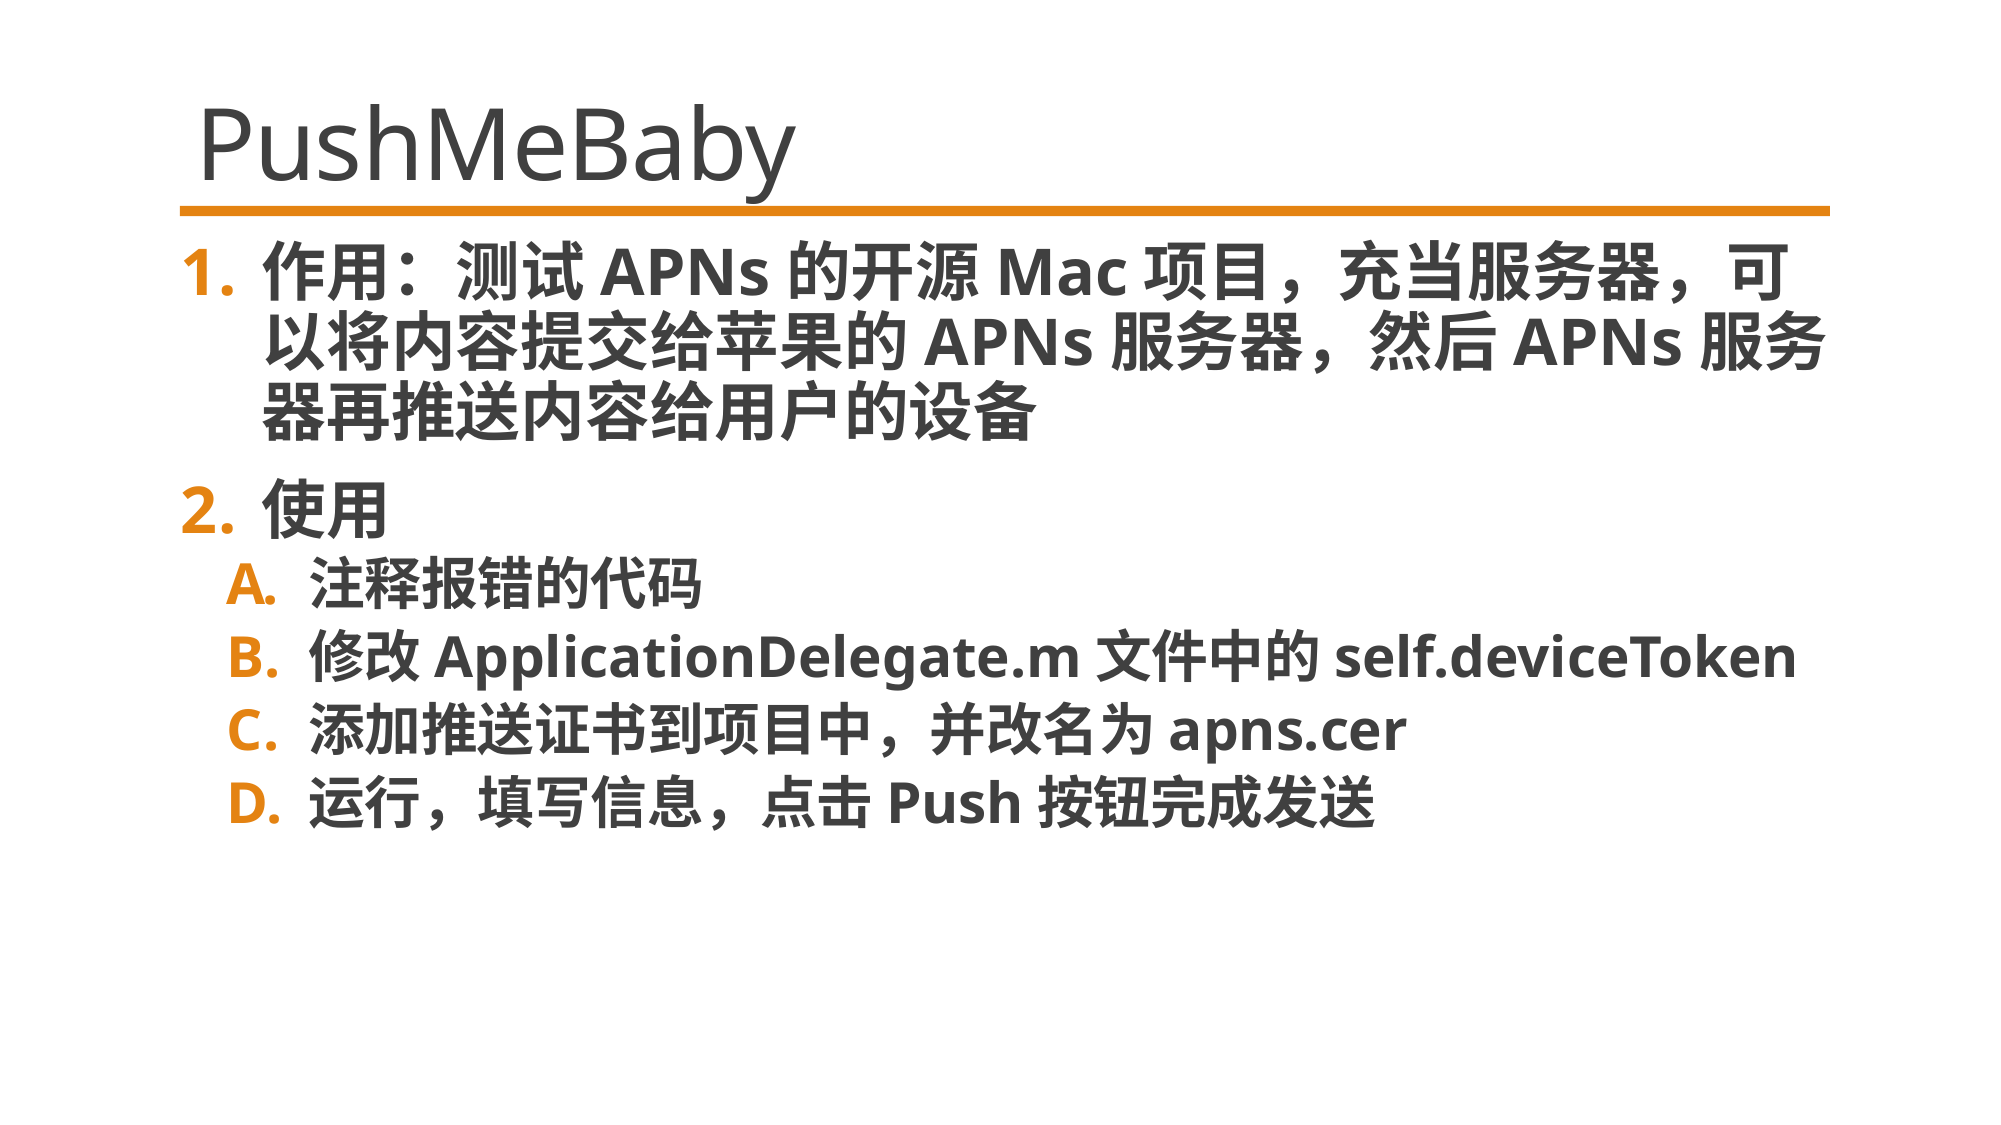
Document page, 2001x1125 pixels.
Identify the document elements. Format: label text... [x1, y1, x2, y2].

title PushMeBaby [180, 47, 1830, 209]
list 作用：测试APNs的开源Mac项目，充当服务器，可以将内容提交给苹果的APNs服务器，然后APNs服务器再推送内容给用户的设备 使用 注释报错的代码 修改ApplicationDelegate.m文件中的self.deviceToken 添加推送证书到项目中，并改名为apns.cer 运行，填写信息，点击Push按钮完成发送 [180, 232, 1830, 893]
